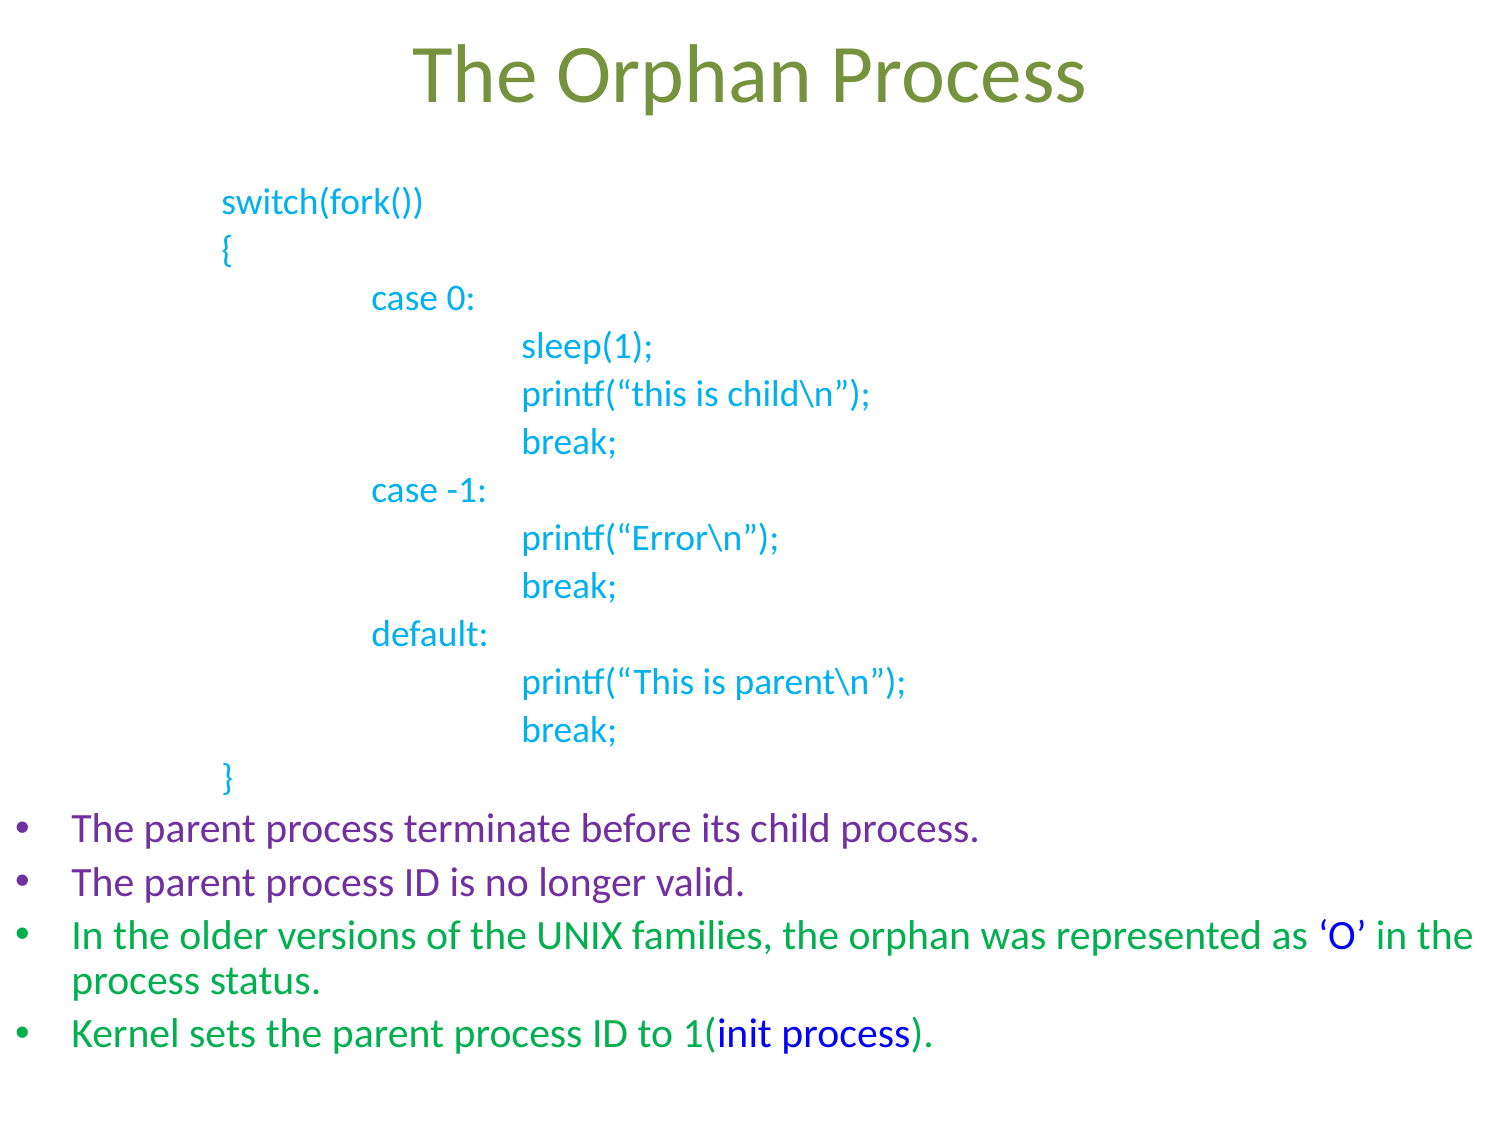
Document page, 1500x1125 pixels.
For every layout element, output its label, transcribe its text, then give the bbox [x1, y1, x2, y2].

title The Orphan Process [75, 0, 1425, 138]
list switch(fork()) { case 0: sleep(1); printf(“this is child\n”); break; case -1: printf(“Error\n”); break; default: printf(“This is parent\n”); break; } The parent process terminate before its child process. The parent process ID is no longer valid. In the older versions of the UNIX families, the orphan was represented as ‘O’ in the process status. Kernel sets the parent process ID to 1(init process). [0, 174, 1500, 1125]
